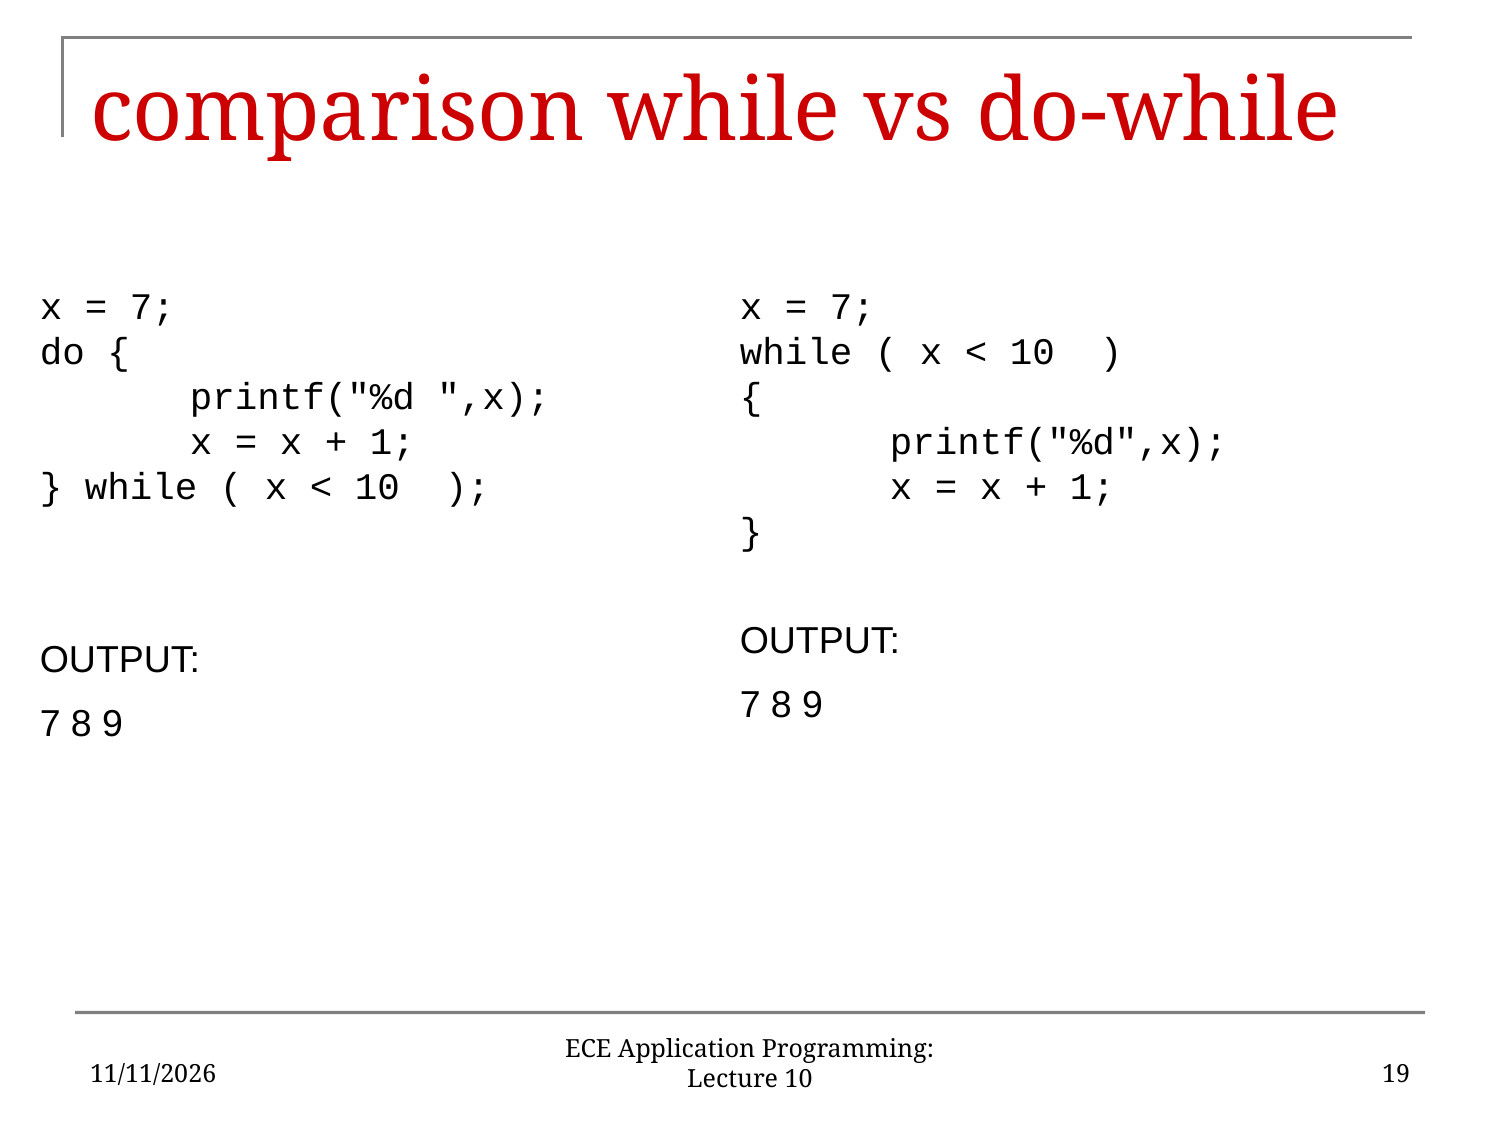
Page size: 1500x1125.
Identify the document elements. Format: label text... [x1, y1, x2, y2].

title comparison while vs do-while [75, 45, 1425, 163]
slide_number 19 [1074, 1023, 1426, 1100]
text_box x = 7; while ( x < 10 ) { printf("%d",x); x = x + 1; } OUTPUT: 7 8 9 [725, 274, 1363, 797]
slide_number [74, 1023, 426, 1100]
text_box x = 7; do { printf("%d ",x); x = x + 1; } while ( x < 10 ); OUTPUT: 7 8 9 [24, 274, 663, 752]
footer ECE Application Programming: Lecture 10 [512, 1024, 988, 1101]
